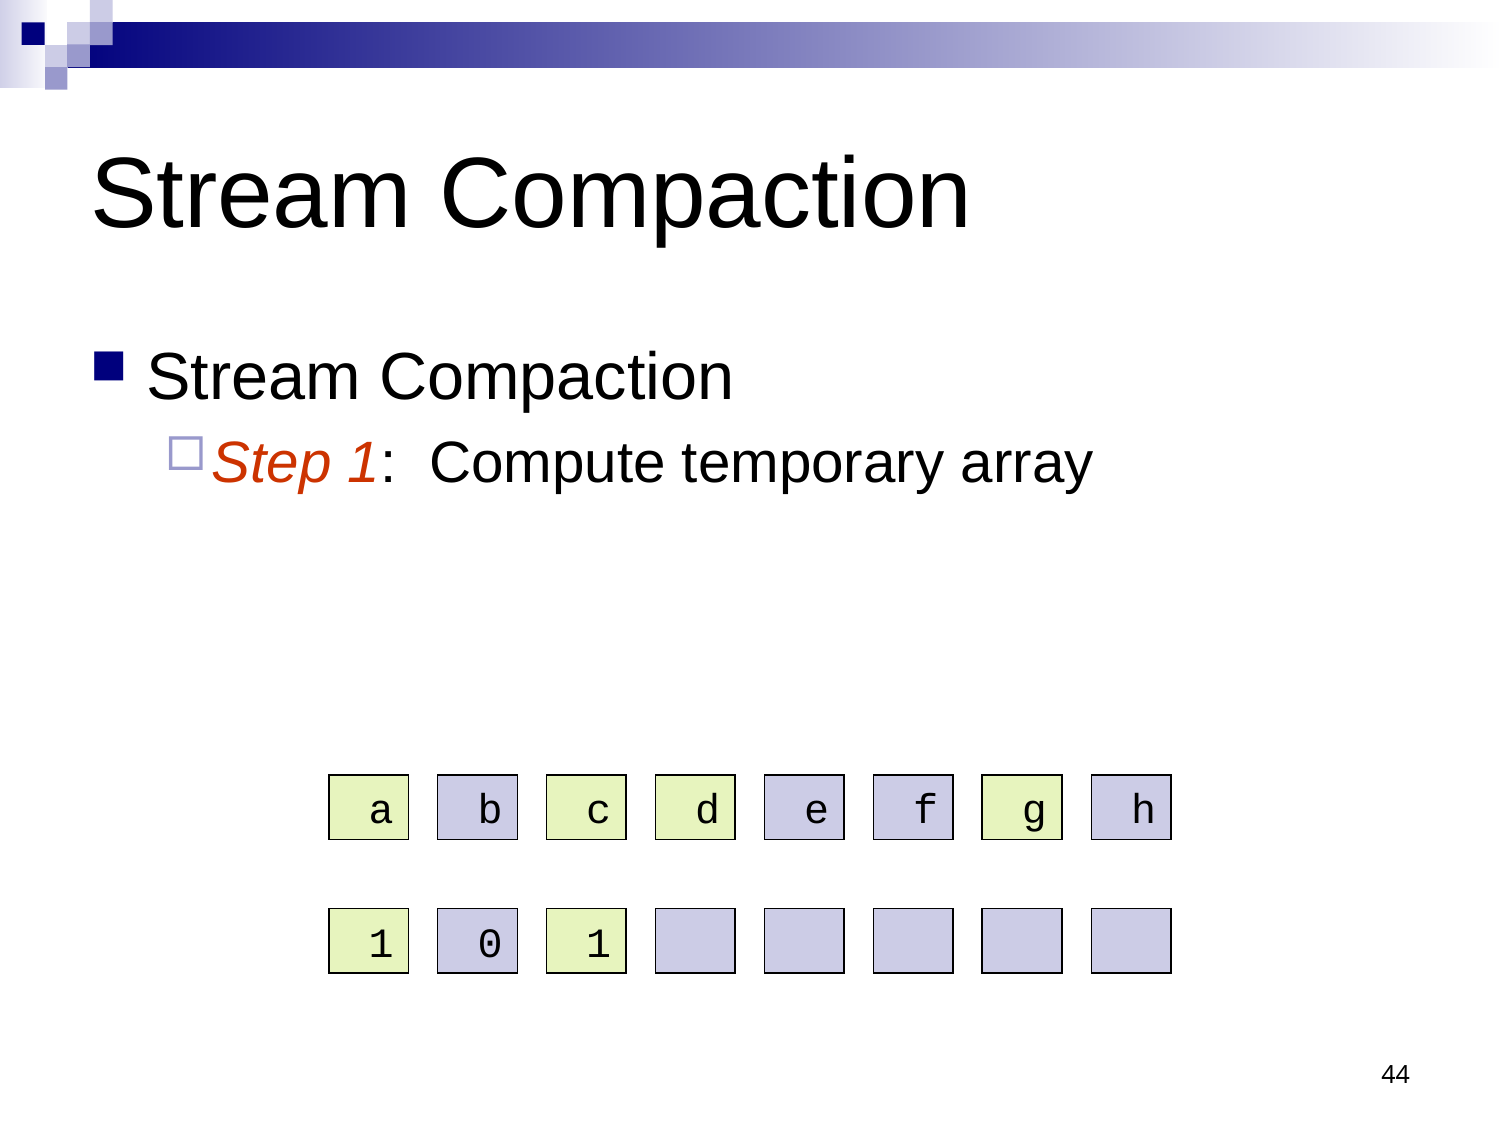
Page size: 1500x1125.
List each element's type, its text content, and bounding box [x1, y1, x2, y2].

text_box 1 [546, 908, 627, 974]
text_box [764, 908, 845, 974]
slide_number 44 [1074, 1024, 1426, 1101]
text_box e [764, 774, 845, 840]
text_box 0 [437, 908, 518, 974]
text_box d [655, 774, 736, 840]
text_box f [873, 774, 954, 840]
text_box [655, 908, 736, 974]
title Stream Compaction [75, 75, 1425, 300]
text_box h [1091, 774, 1172, 840]
text_box [689, 22, 693, 67]
text_box [873, 908, 954, 974]
list Stream Compaction Step 1: Compute temporary array [75, 324, 1475, 963]
text_box [1091, 908, 1172, 974]
text_box b [437, 774, 518, 840]
text_box a [328, 774, 409, 840]
text_box g [982, 774, 1062, 840]
text_box 1 [328, 908, 409, 974]
text_box [982, 908, 1062, 974]
text_box 111 [778, 22, 783, 67]
text_box c [546, 774, 627, 840]
